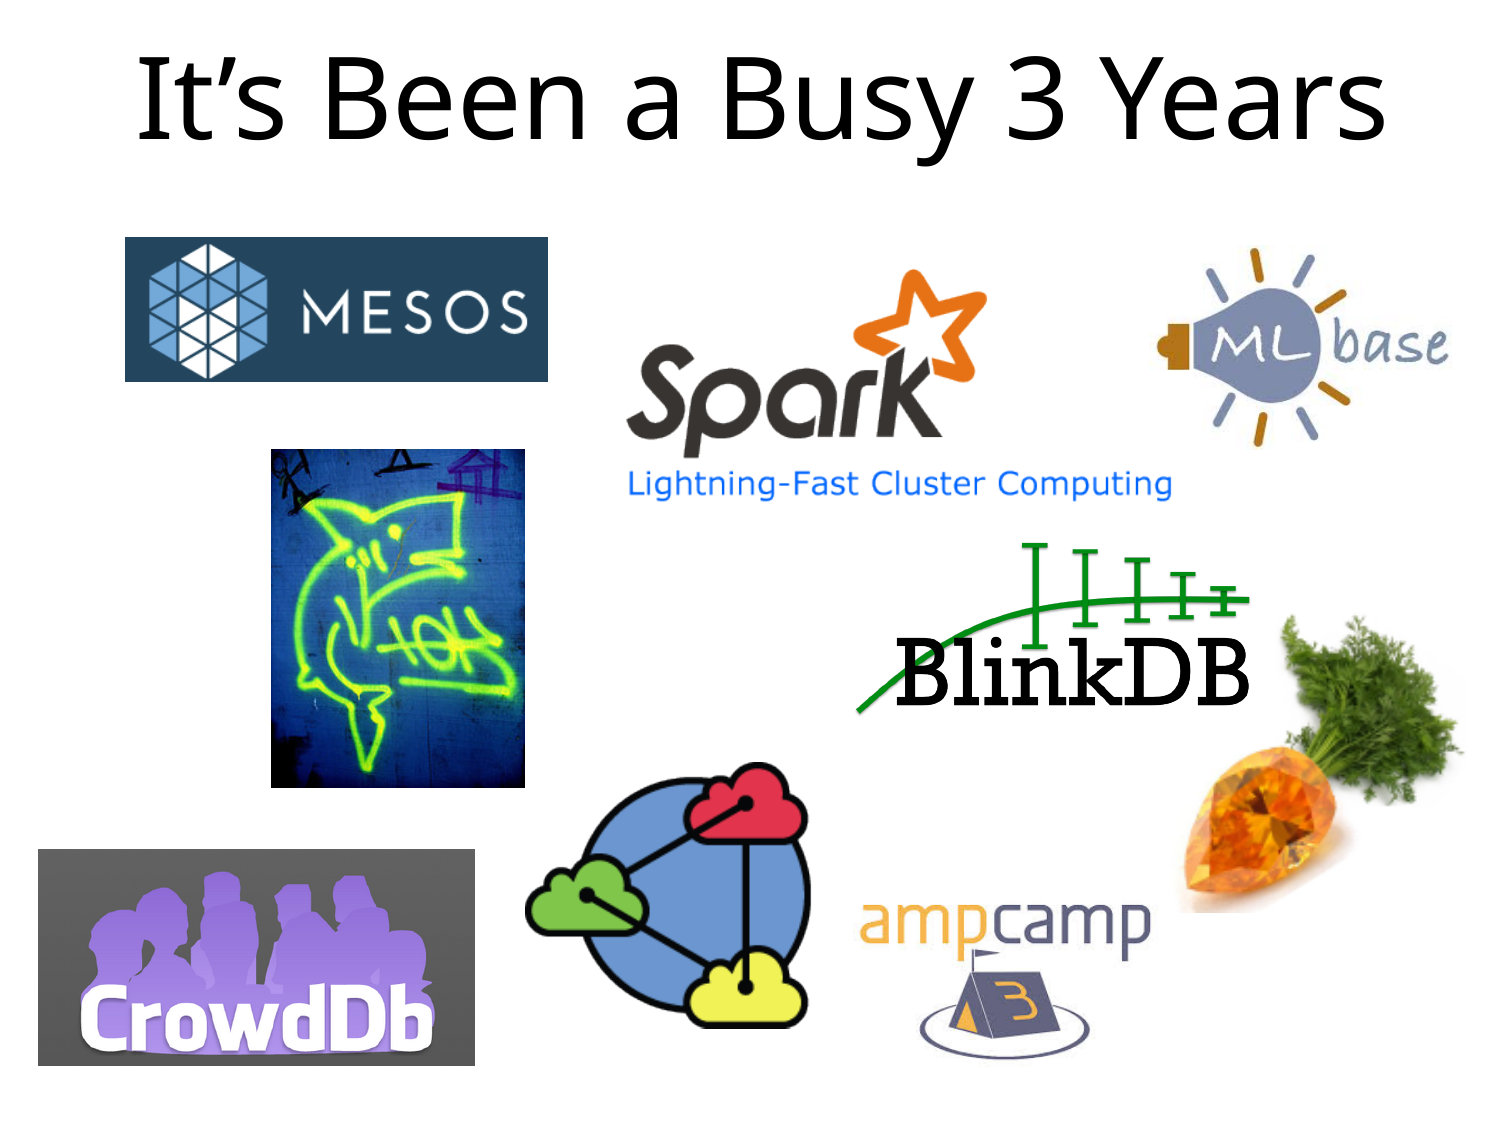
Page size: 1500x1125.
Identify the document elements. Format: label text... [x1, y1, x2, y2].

picture [38, 849, 476, 1067]
picture [271, 237, 1467, 1084]
title It’s Been a Busy 3 Years [87, 24, 1438, 163]
picture [124, 237, 549, 382]
